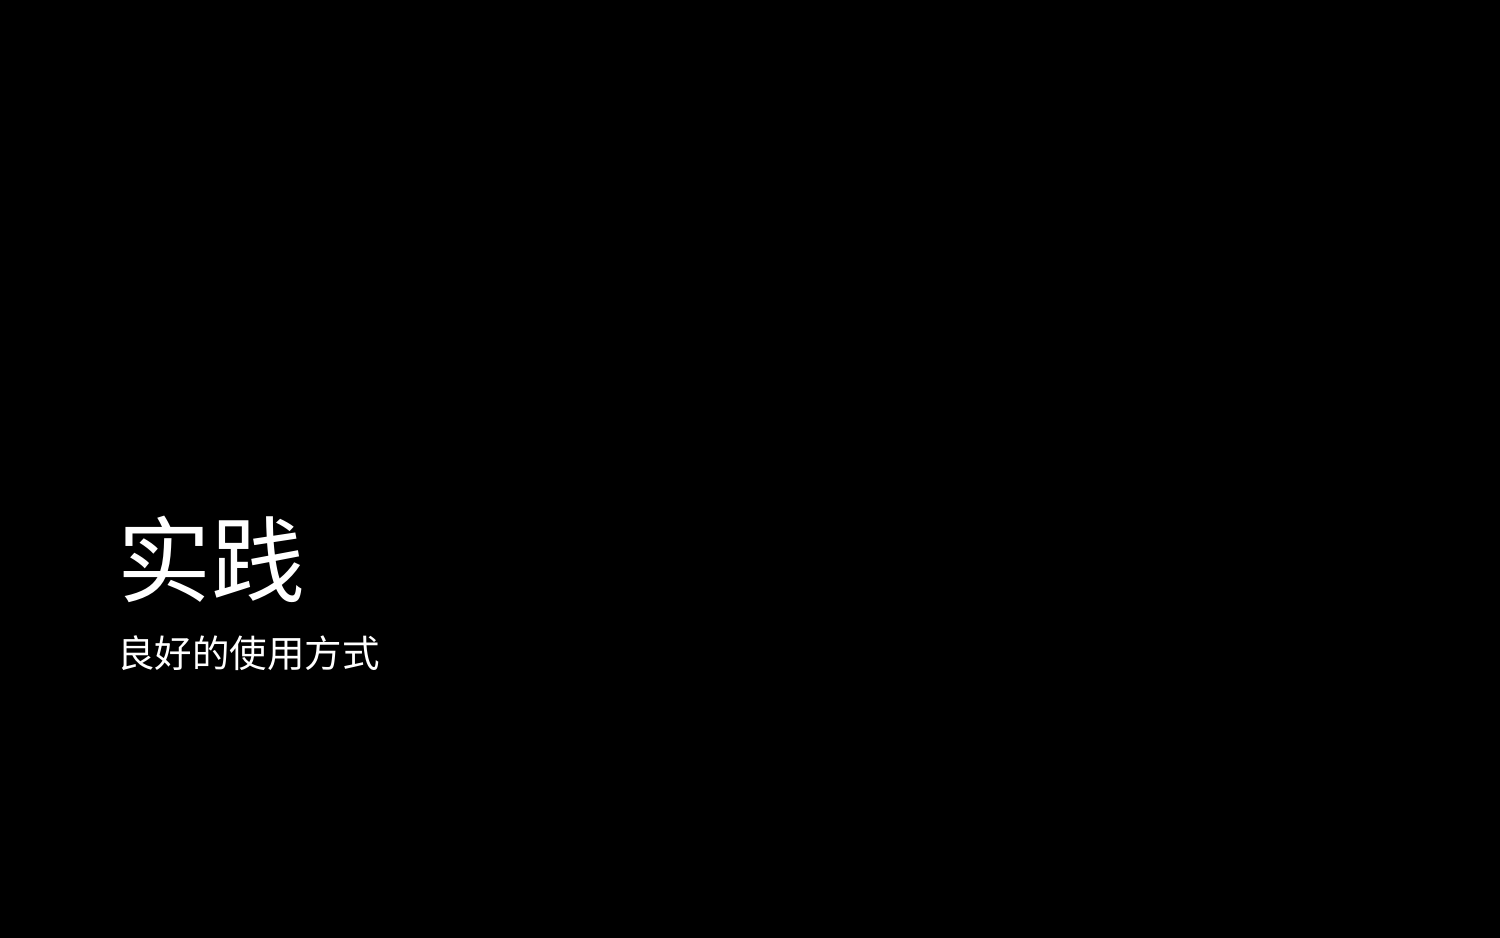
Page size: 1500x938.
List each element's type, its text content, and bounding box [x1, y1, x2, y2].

title 实践 [102, 233, 1397, 624]
list 良好的使用方式 [102, 627, 1397, 833]
